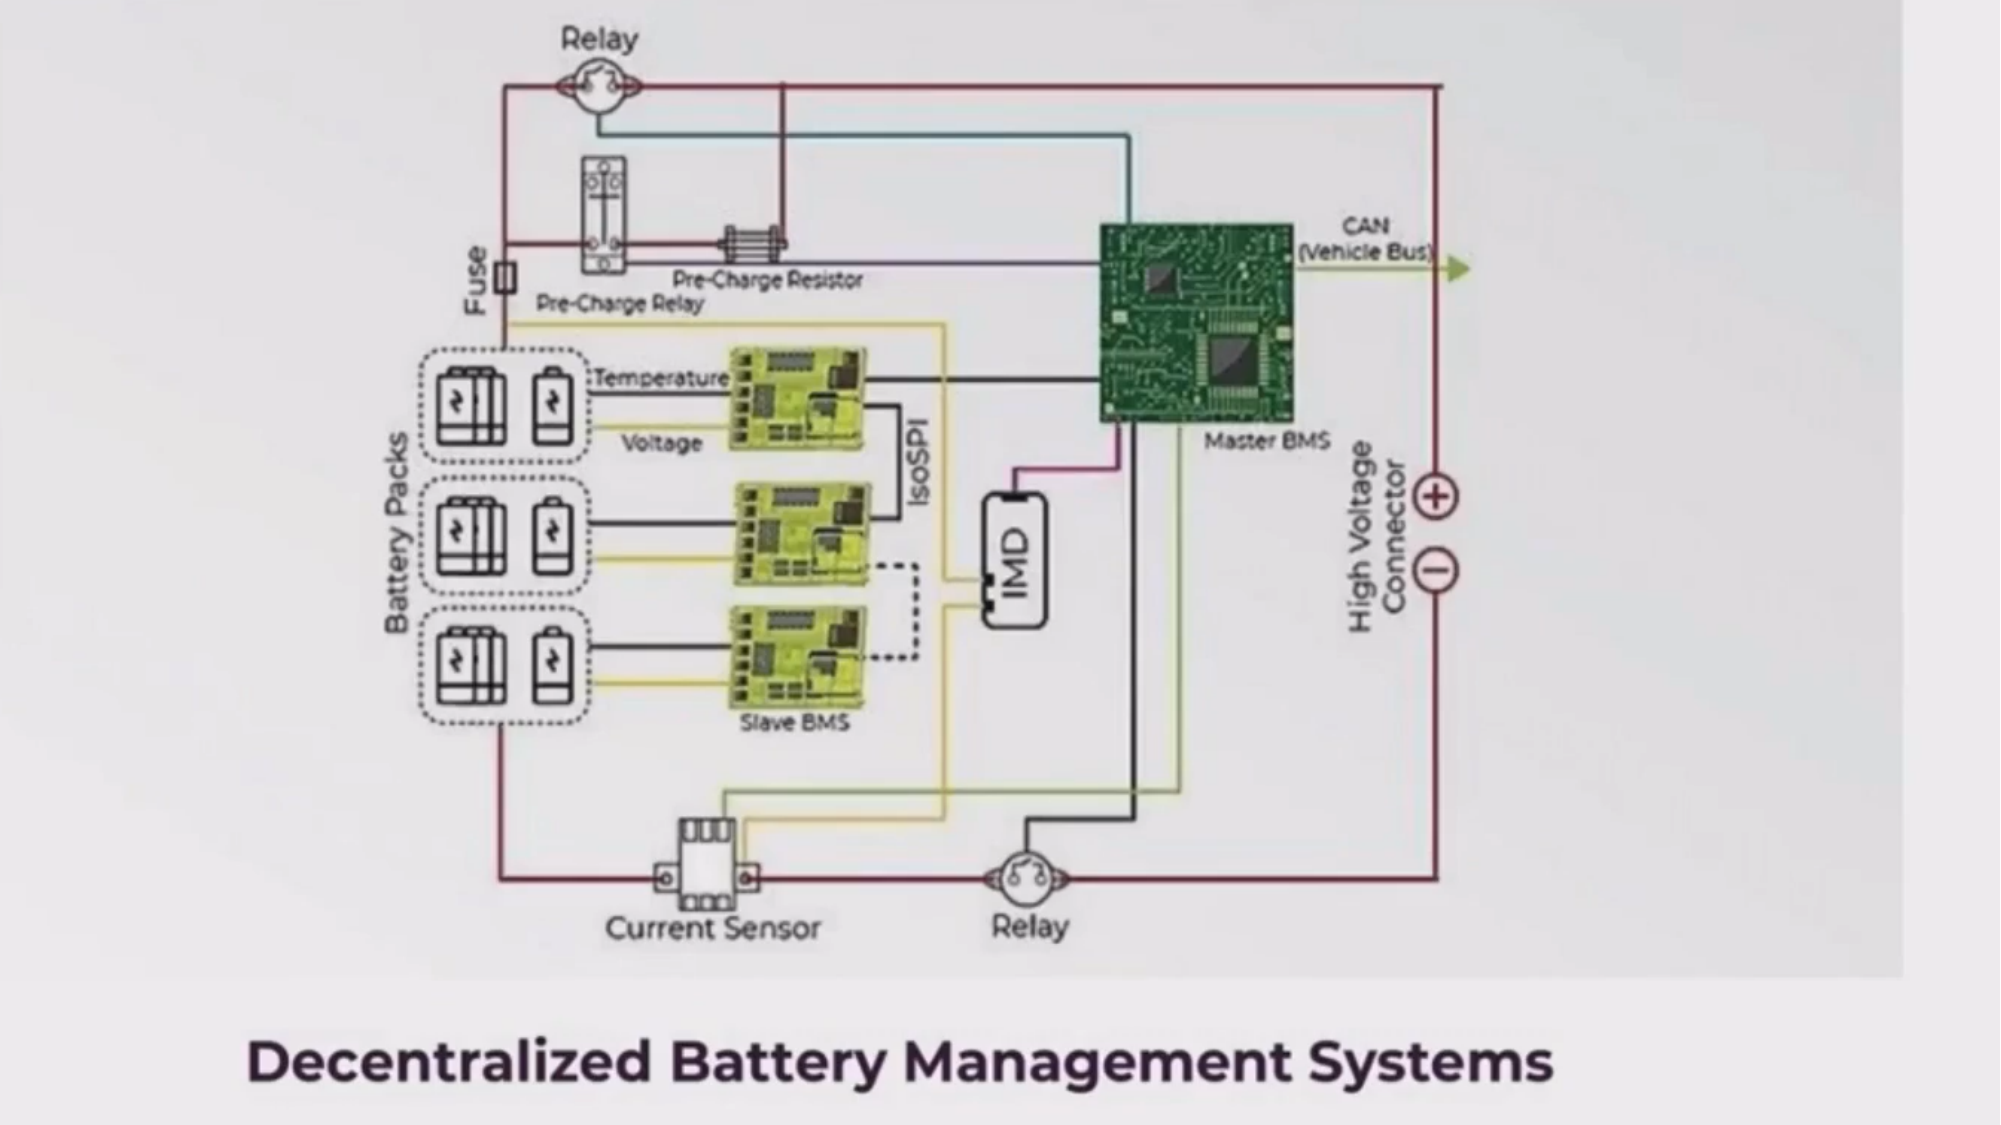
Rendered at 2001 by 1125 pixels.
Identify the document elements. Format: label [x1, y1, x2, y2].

list [0, 0, 2000, 1125]
